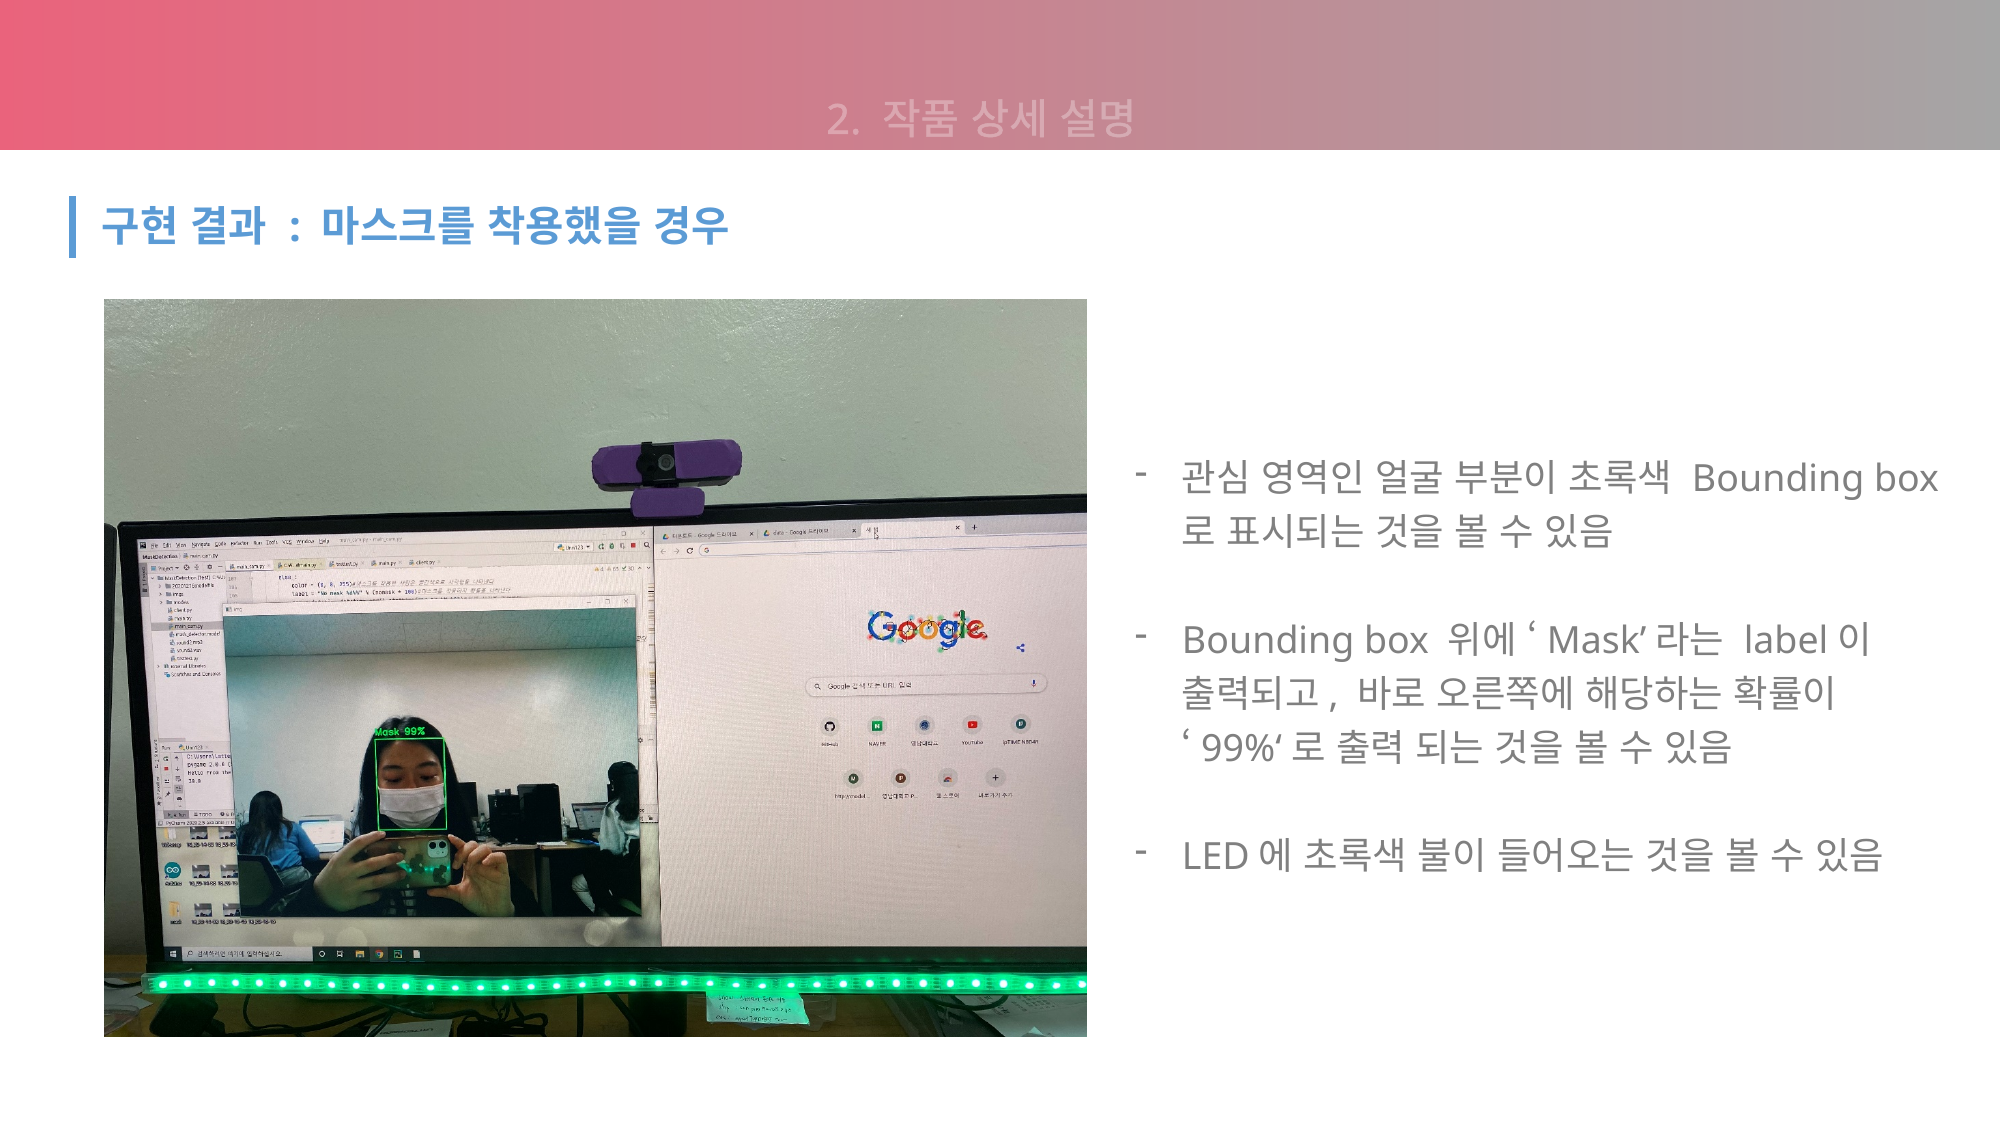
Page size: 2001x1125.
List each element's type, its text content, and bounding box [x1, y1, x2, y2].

picture [104, 299, 1088, 1037]
text_box 관심 영역인 얼굴 부분이 초록색 Bounding box로 표시되는 것을 볼 수 있음 Bounding box 위에 ‘Mask’라는 label이 출력되고, 바로 오른쪽에 해당하는 확률이 ‘99%‘로 출력 되는 것을 볼 수 있음 LED에 초록색 불이 들어오는 것을 볼 수 있음 [1120, 437, 1967, 885]
text_box 2. 작품 상세 설명 [811, 74, 1189, 150]
text_box [0, 0, 2000, 151]
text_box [72, 192, 1088, 258]
